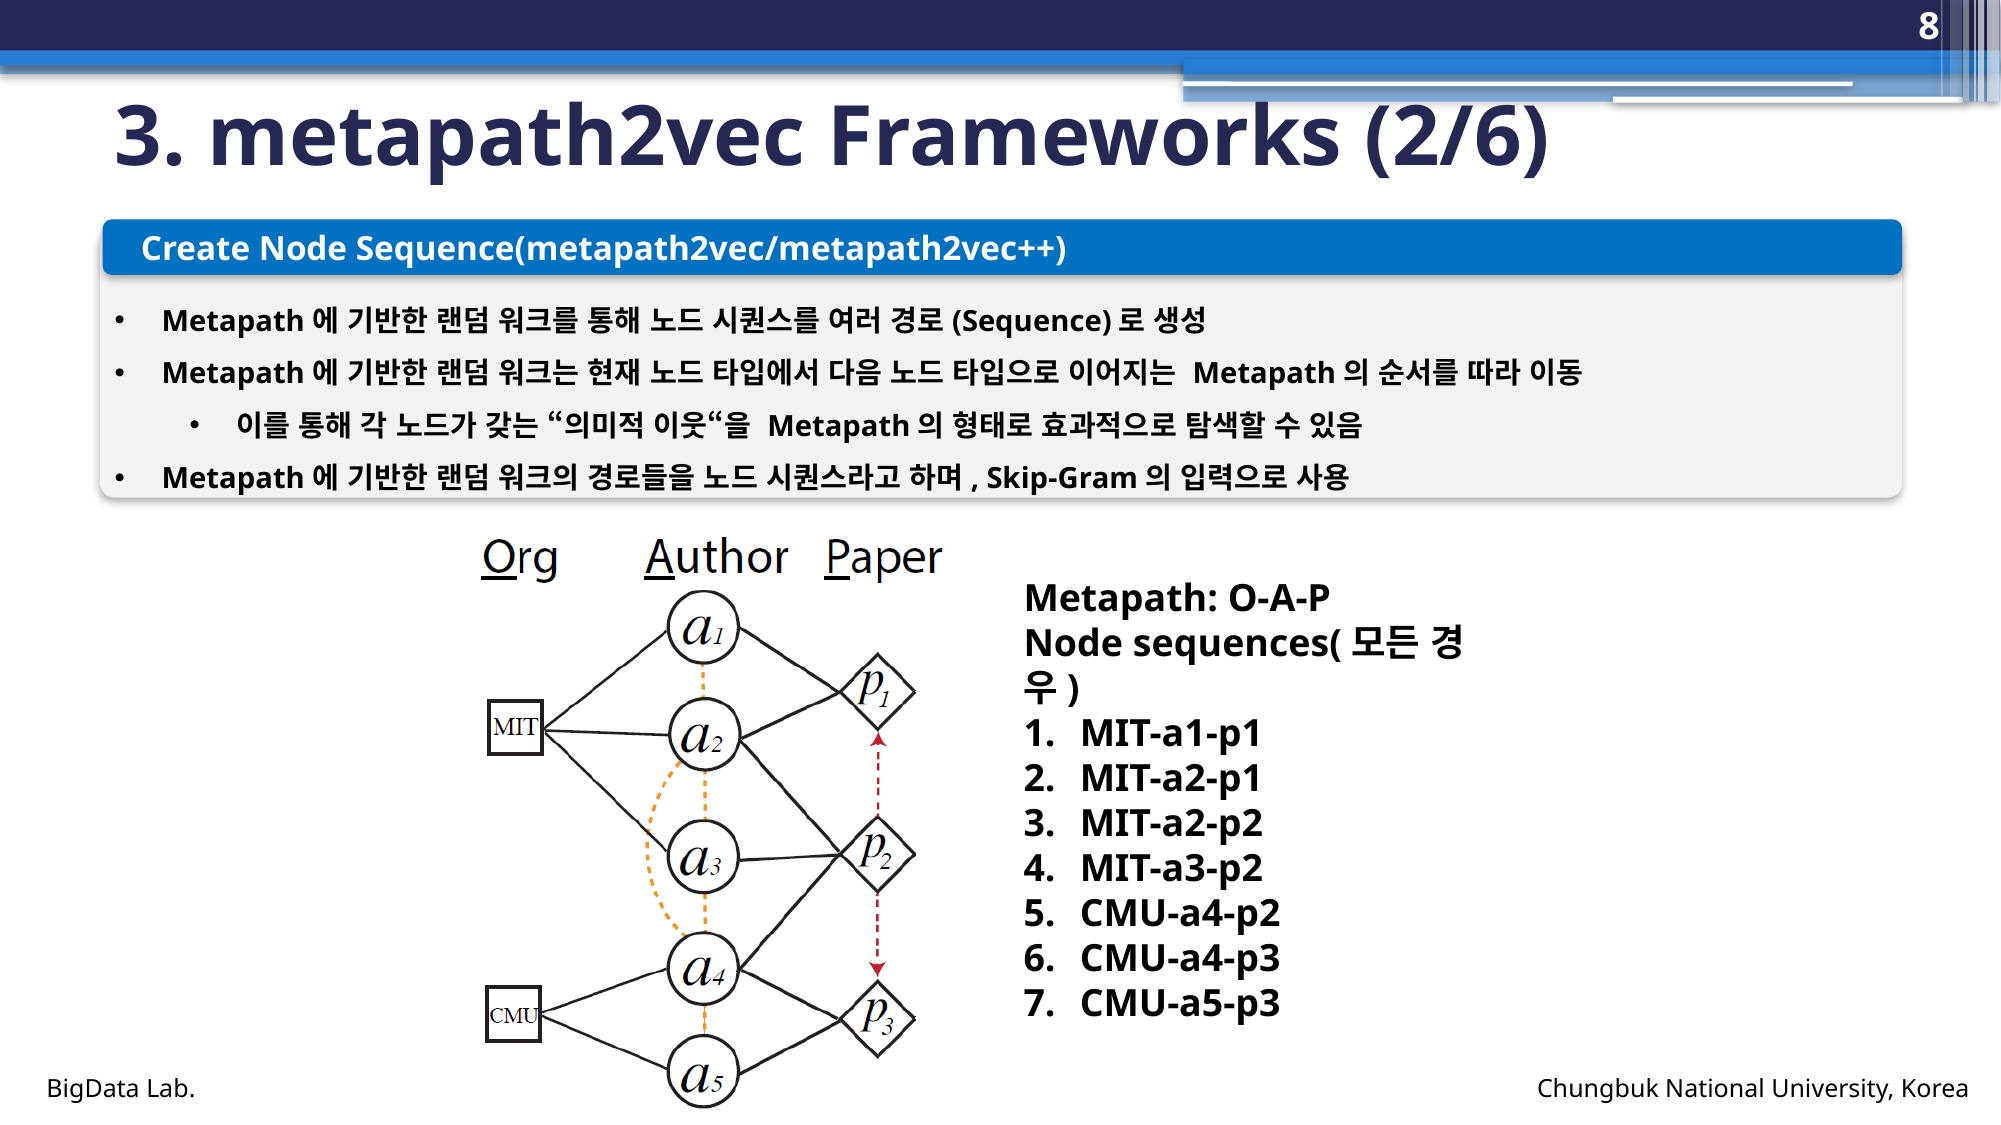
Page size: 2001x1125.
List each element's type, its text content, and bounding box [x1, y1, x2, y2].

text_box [99, 219, 1903, 498]
slide_number 8 [1788, 0, 1955, 61]
title 3. metapath2vec Frameworks (2/6) [99, 44, 1900, 219]
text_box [479, 514, 1521, 1125]
